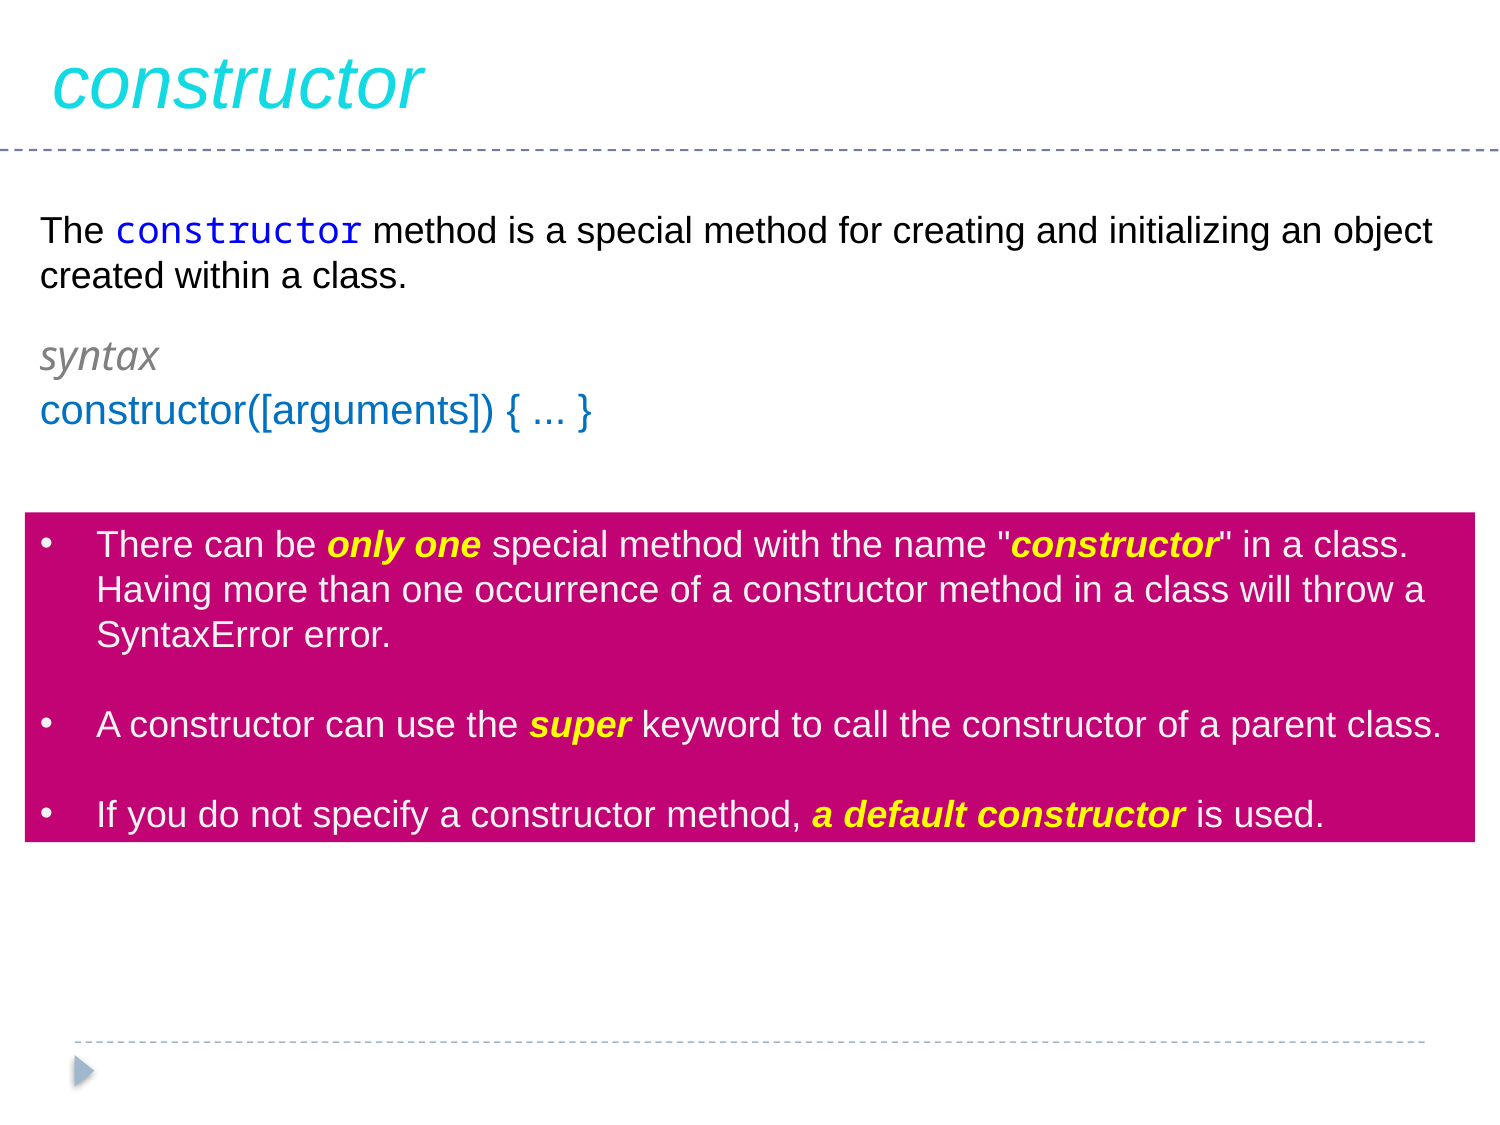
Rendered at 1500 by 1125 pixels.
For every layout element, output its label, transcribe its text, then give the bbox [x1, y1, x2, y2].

text_box syntax [24, 321, 1475, 375]
text_box The constructor method is a special method for creating and initializing an object created within a class. [24, 198, 1475, 304]
text_box There can be only one special method with the name "constructor" in a class. Having more than one occurrence of a constructor method in a class will throw a SyntaxError error. A constructor can use the super keyword to call the constructor of a parent class. If you do not specify a constructor method, a default constructor is used. [24, 512, 1475, 843]
text_box constructor([arguments]) { ... } [24, 375, 1475, 440]
text_box constructor [37, 26, 1450, 131]
